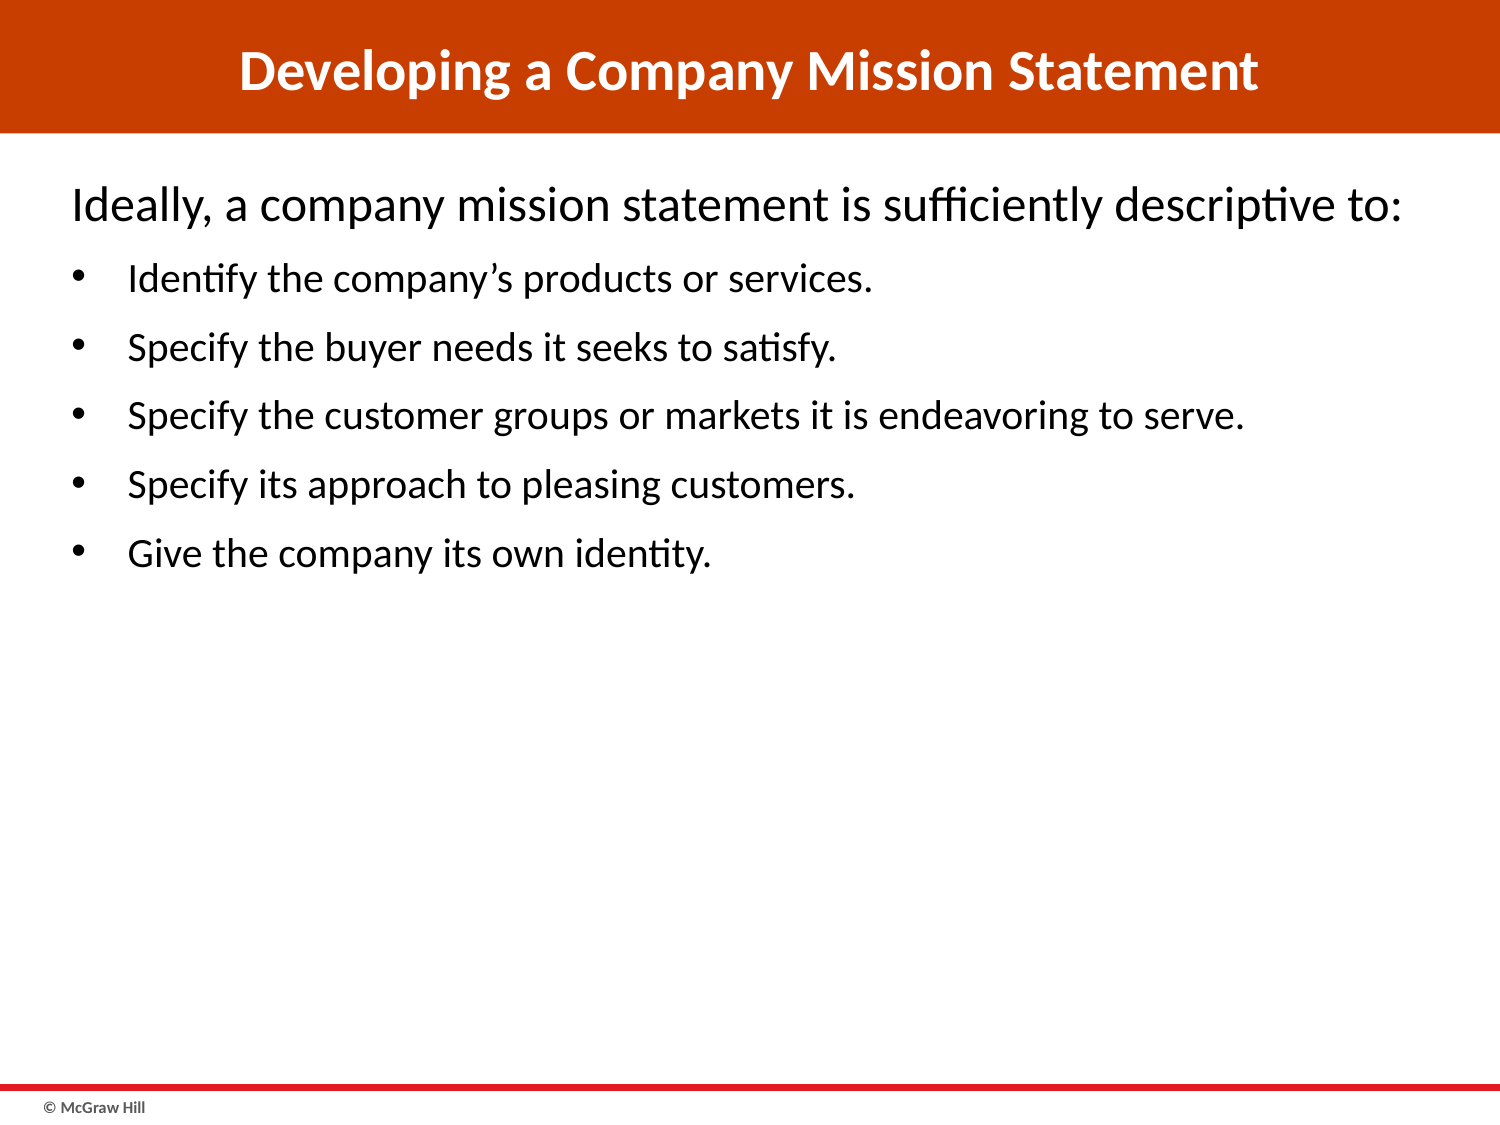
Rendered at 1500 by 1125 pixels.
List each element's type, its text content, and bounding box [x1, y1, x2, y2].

list Ideally, a company mission statement is sufficiently descriptive to: Identify the company’s products or services. Specify the buyer needs it seeks to satisfy. Specify the customer groups or markets it is endeavoring to serve. Specify its approach to pleasing customers. Give the company its own identity. [56, 164, 1444, 1028]
title Developing a Company Mission Statement [0, 0, 1500, 134]
